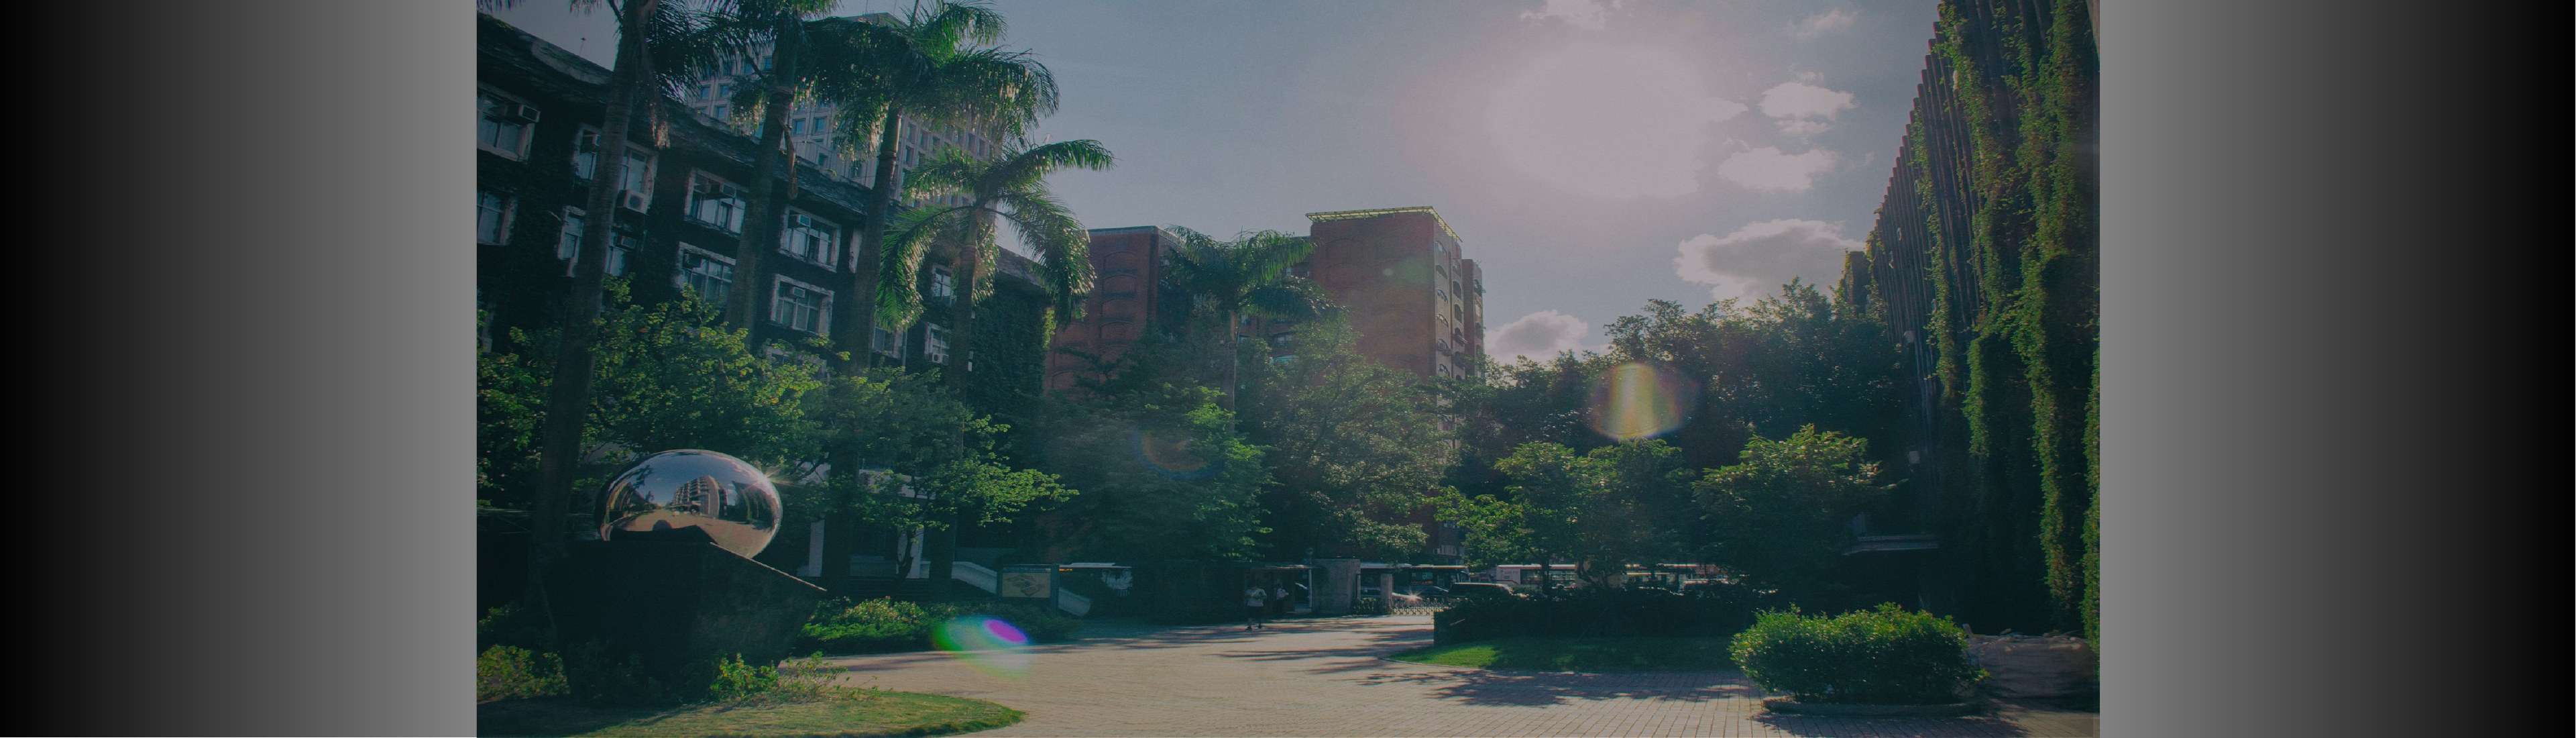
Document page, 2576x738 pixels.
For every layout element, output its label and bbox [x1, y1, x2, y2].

picture [476, 0, 2100, 738]
text_box [0, 0, 476, 738]
text_box [2100, 0, 2576, 738]
